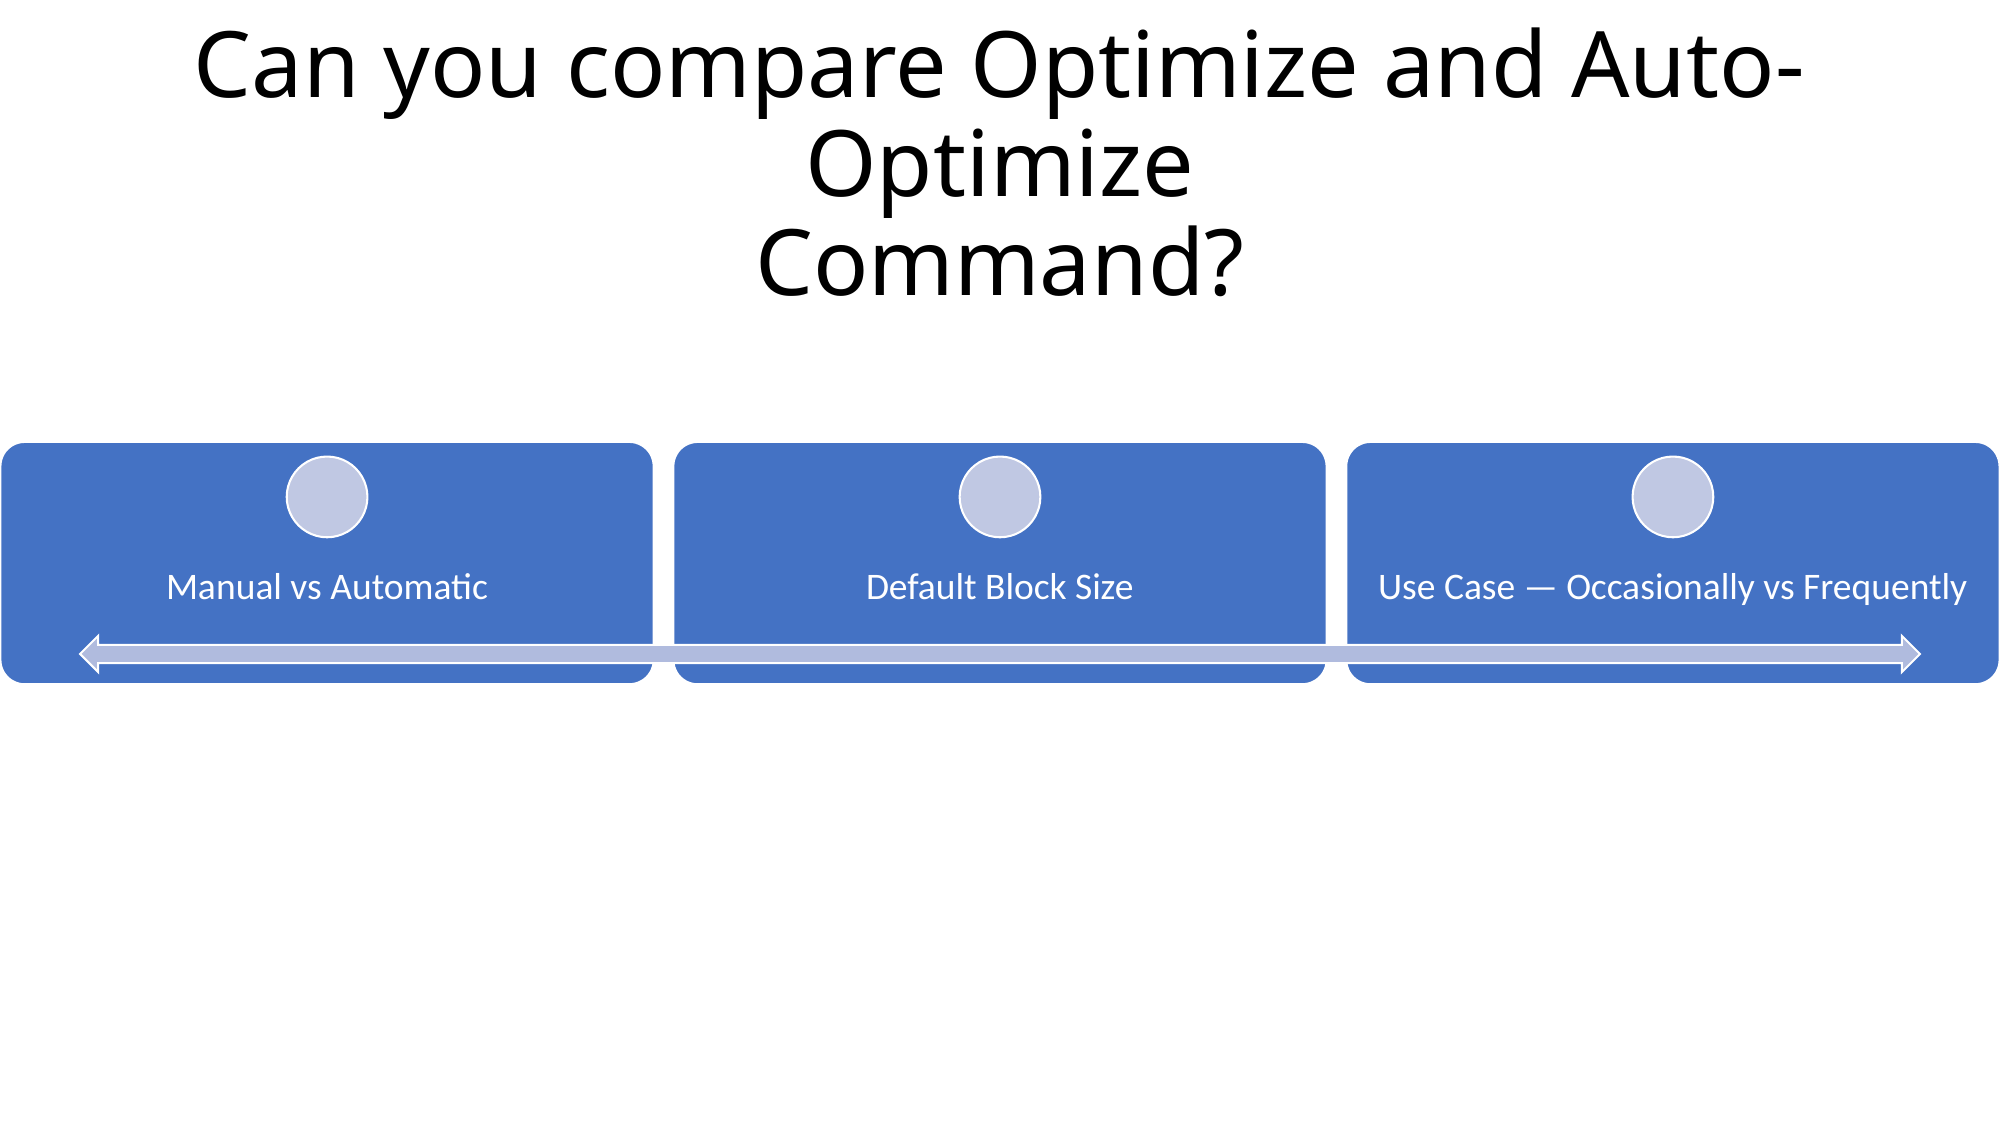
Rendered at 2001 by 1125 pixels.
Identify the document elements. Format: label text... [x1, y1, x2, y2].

title Can you compare Optimize and Auto-Optimize Command? [0, 0, 2000, 335]
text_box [0, 441, 2000, 685]
